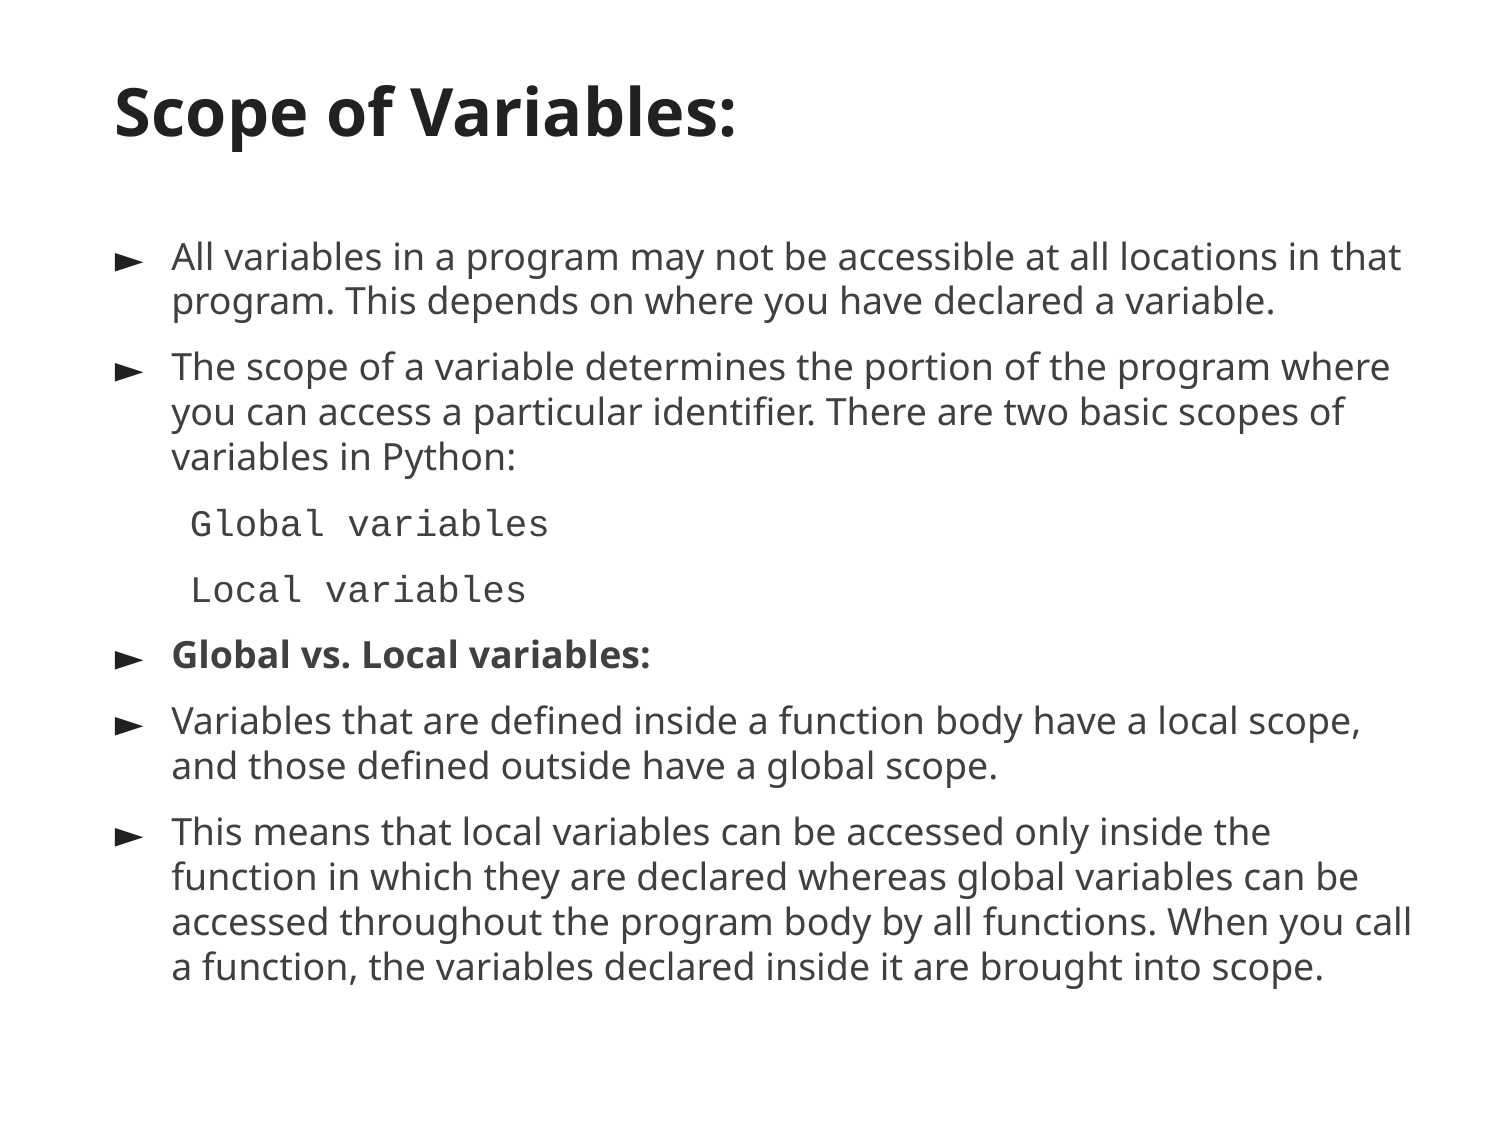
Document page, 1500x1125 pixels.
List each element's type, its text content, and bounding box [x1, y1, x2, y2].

list All variables in a program may not be accessible at all locations in that program. This depends on where you have declared a variable. The scope of a variable determines the portion of the program where you can access a particular identifier. There are two basic scopes of variables in Python: Global variables Local variables Global vs. Local variables: Variables that are defined inside a function body have a local scope, and those defined outside have a global scope. This means that local variables can be accessed only inside the function in which they are declared whereas global variables can be accessed throughout the program body by all functions. When you call a function, the variables declared inside it are brought into scope. [99, 224, 1438, 1013]
title Scope of Variables: [99, 62, 1438, 163]
